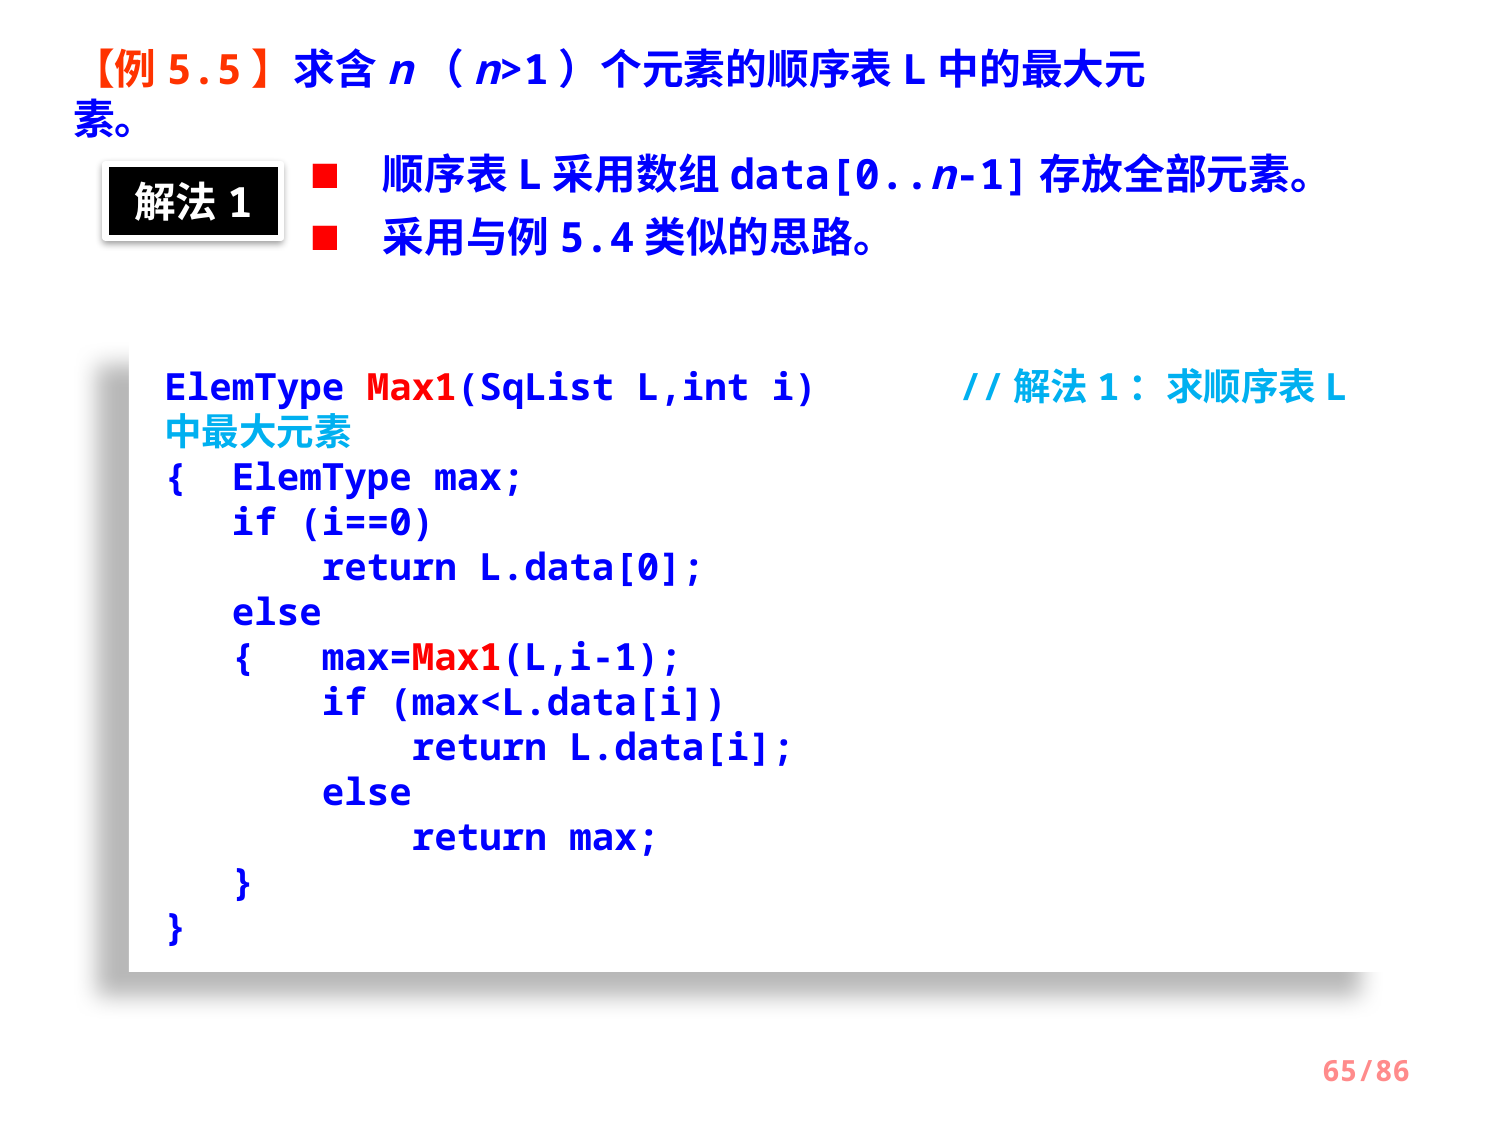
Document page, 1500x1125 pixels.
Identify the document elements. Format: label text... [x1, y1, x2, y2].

text_box ElemType Max1(SqList L,int i) //解法1：求顺序表L中最大元素 { ElemType max; if (i==0) return L.data[0]; else { max=Max1(L,i-1); if (max<L.data[i]) return L.data[i]; else return max; } } [128, 339, 1395, 973]
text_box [105, 140, 1348, 270]
slide_number 65/86 [1074, 1042, 1425, 1103]
text_box 【例5.5】求含n（n>1）个元素的顺序表L中的最大元素。 [58, 35, 1219, 150]
